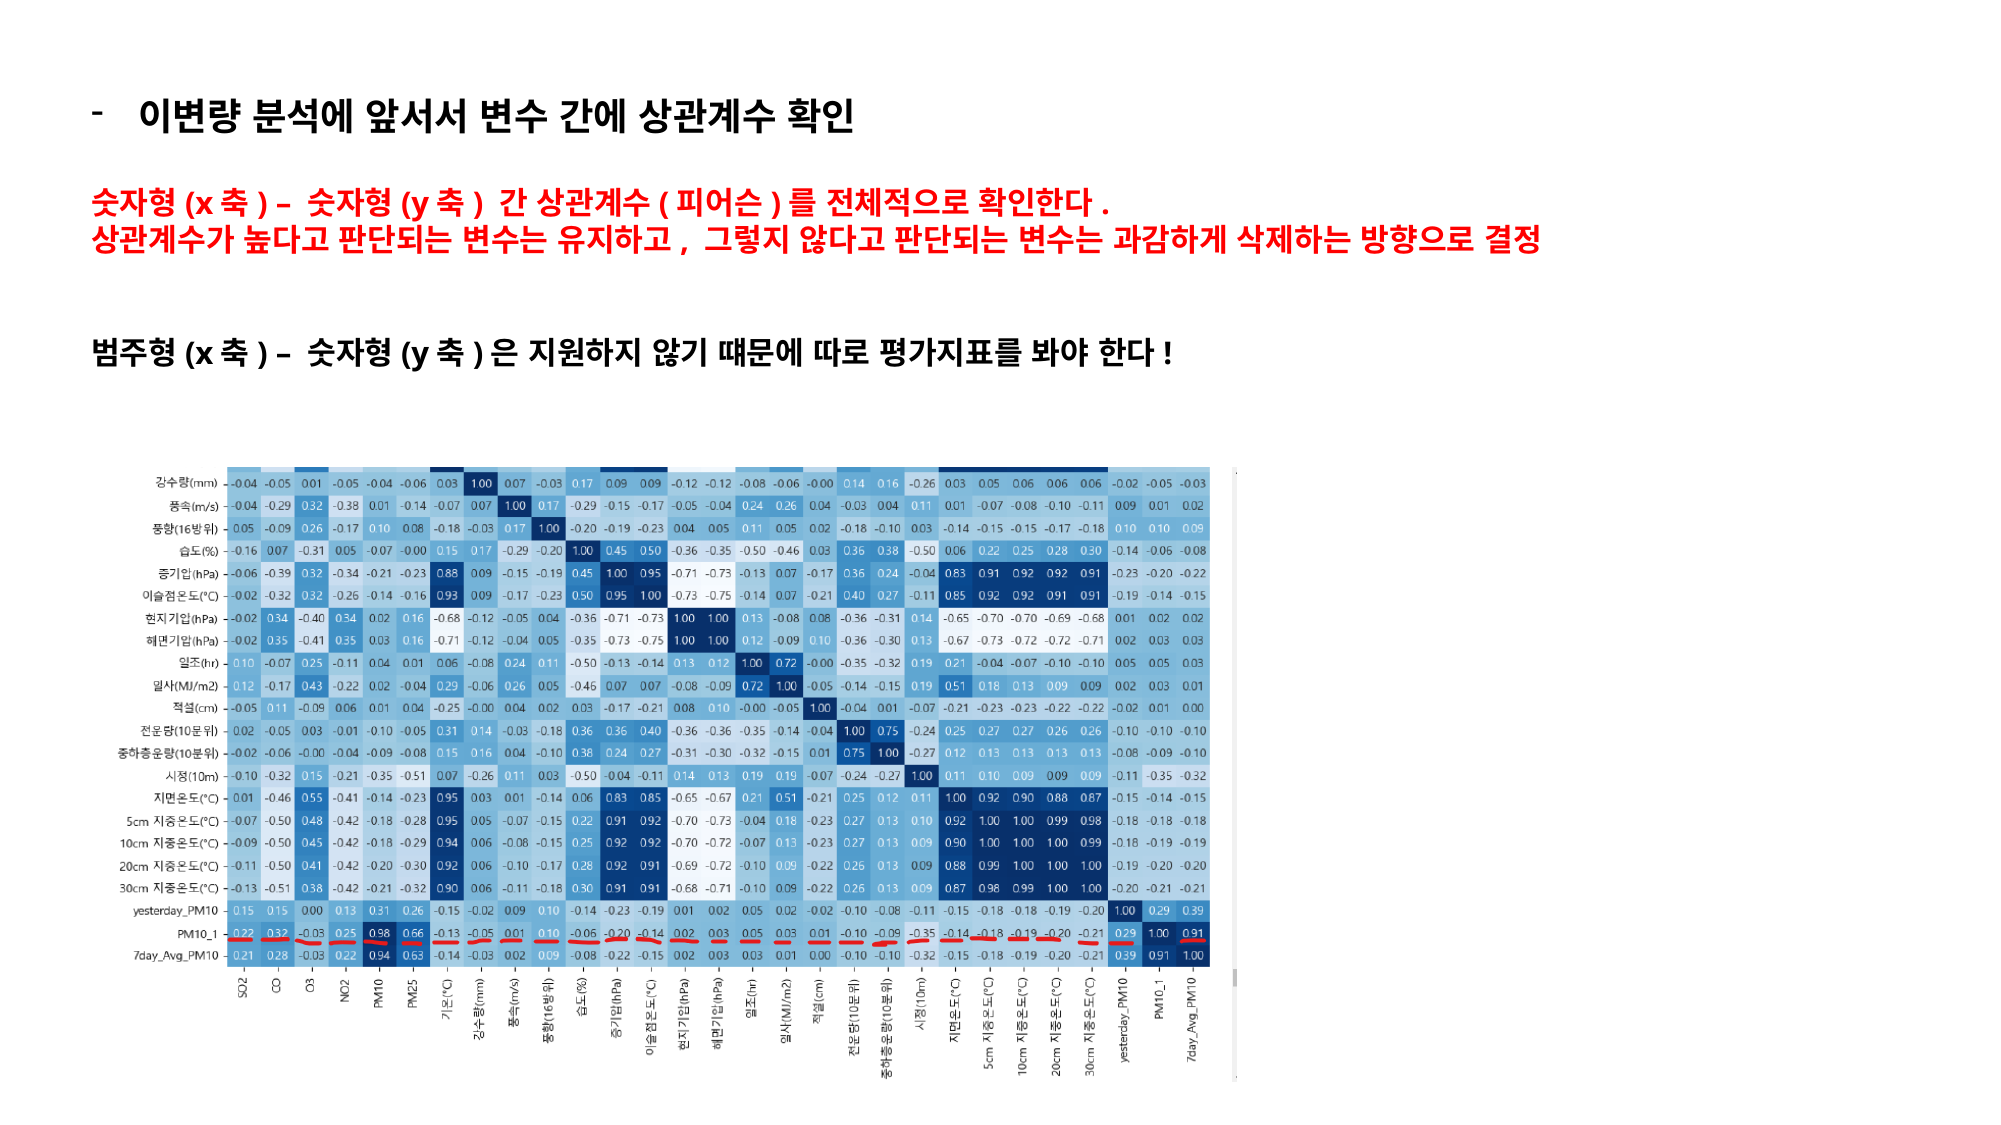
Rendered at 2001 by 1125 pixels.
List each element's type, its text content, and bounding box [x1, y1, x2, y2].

text_box 이변량 분석에 앞서서 변수 간에 상관계수 확인 숫자형(x축) – 숫자형(y축) 간 상관계수(피어슨)를 전체적으로 확인한다. 상관계수가 높다고 판단되는 변수는 유지하고, 그렇지 않다고 판단되는 변수는 과감하게 삭제하는 방향으로 결정 범주형(x축) – 숫자형(y축)은 지원하지 않기 떄문에 따로 평가지표를 봐야 한다! [76, 85, 1824, 416]
picture [95, 467, 1237, 1082]
